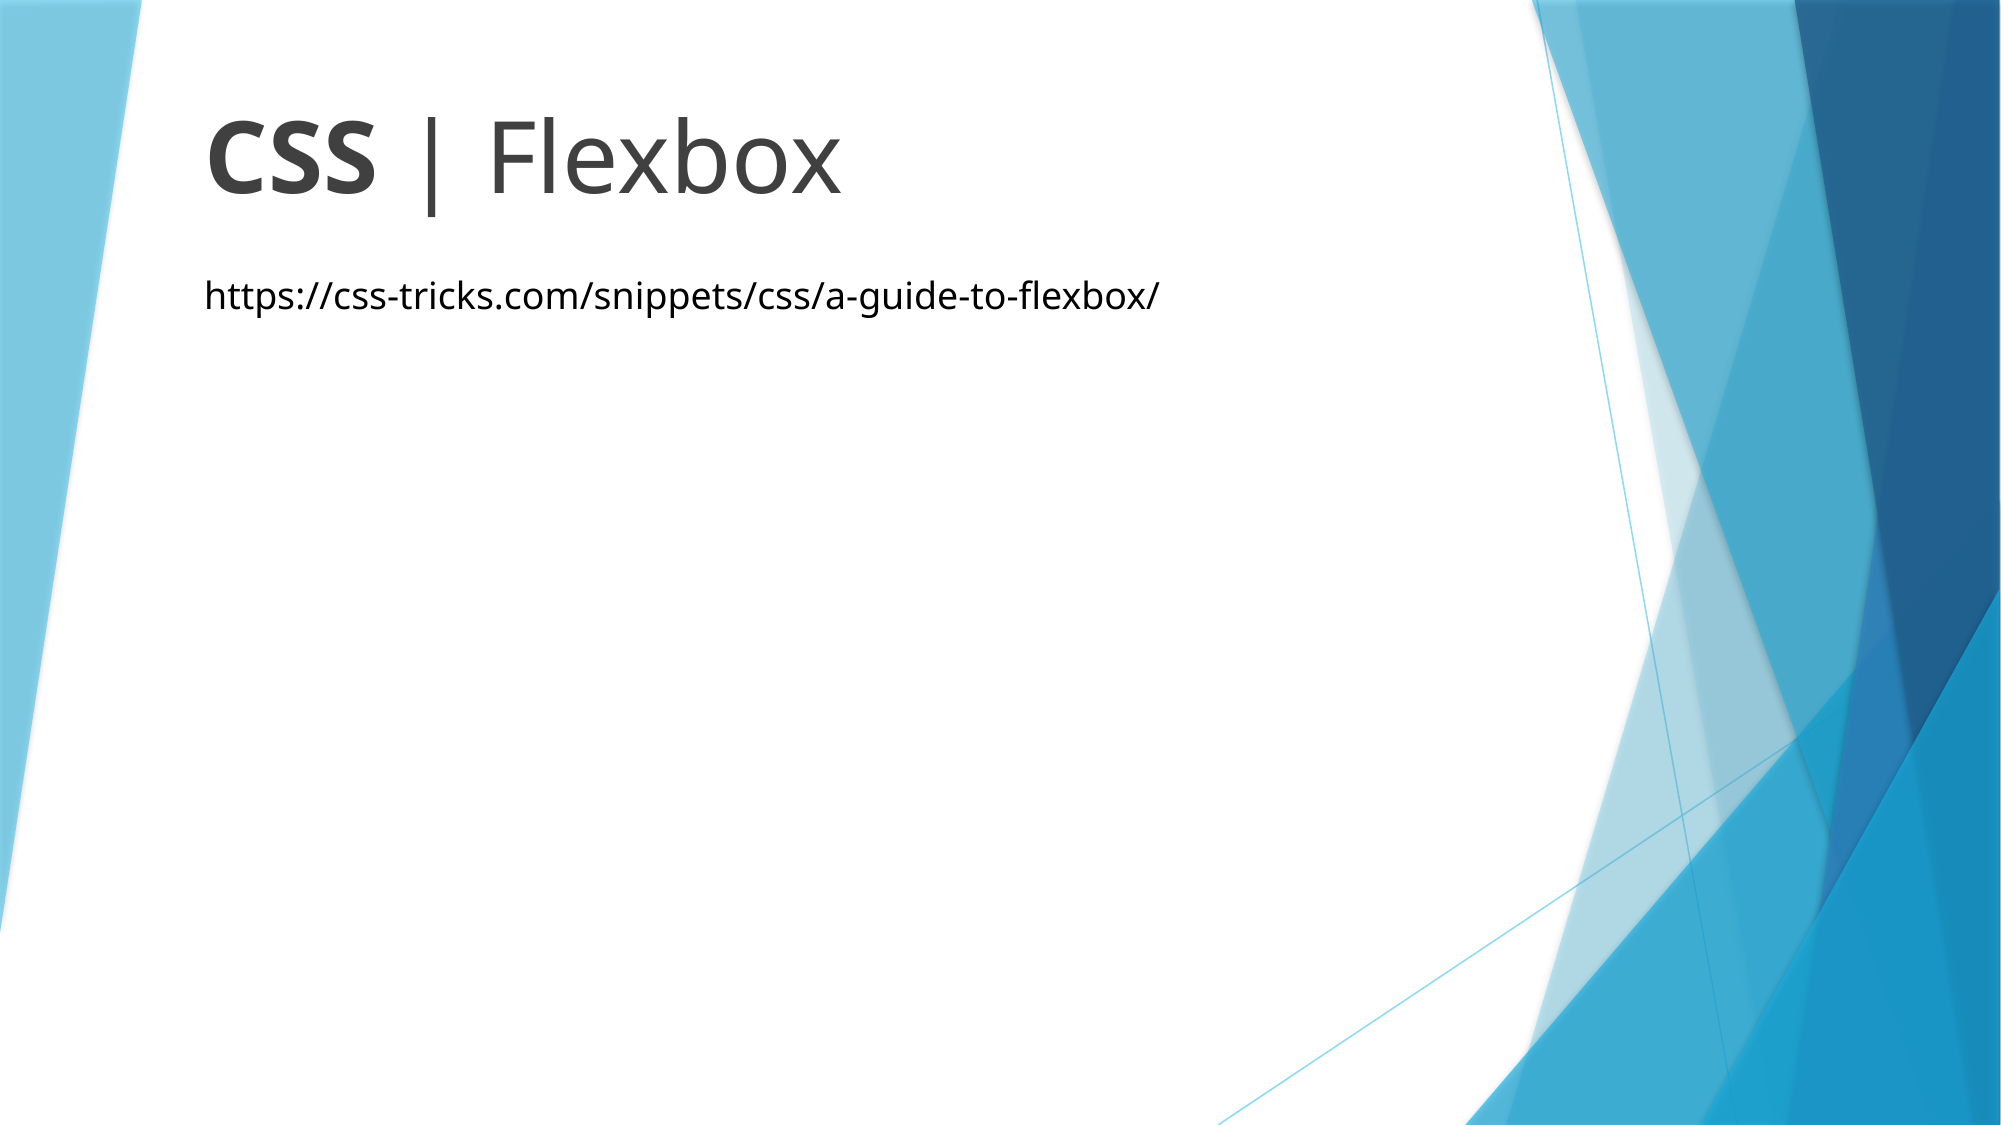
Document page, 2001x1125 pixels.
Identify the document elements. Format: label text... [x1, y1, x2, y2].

text_box https://css-tricks.com/snippets/css/a-guide-to-flexbox/ [189, 264, 1190, 325]
title CSS | Flexbox [189, 61, 1678, 221]
